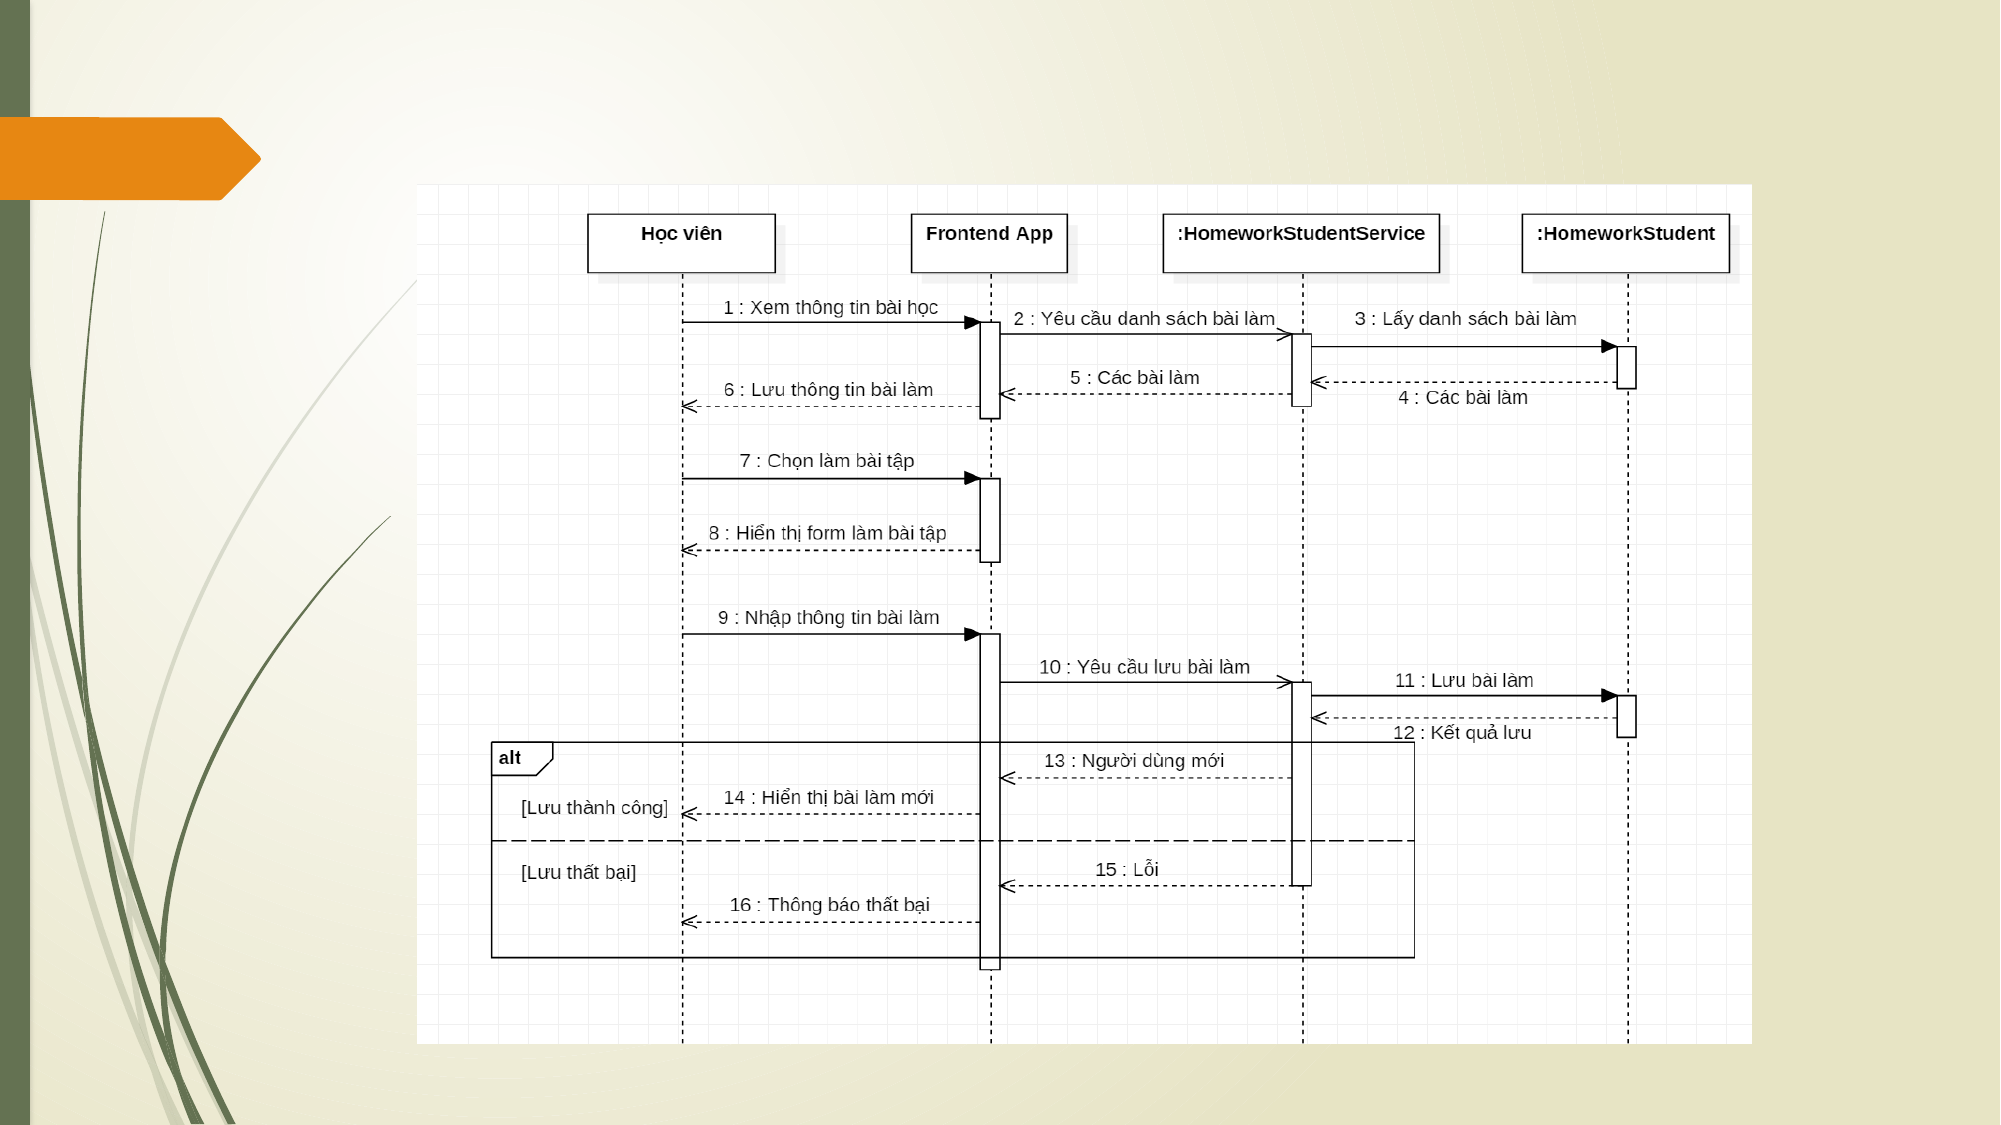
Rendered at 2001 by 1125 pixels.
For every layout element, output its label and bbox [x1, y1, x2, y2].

list [417, 184, 1752, 1044]
